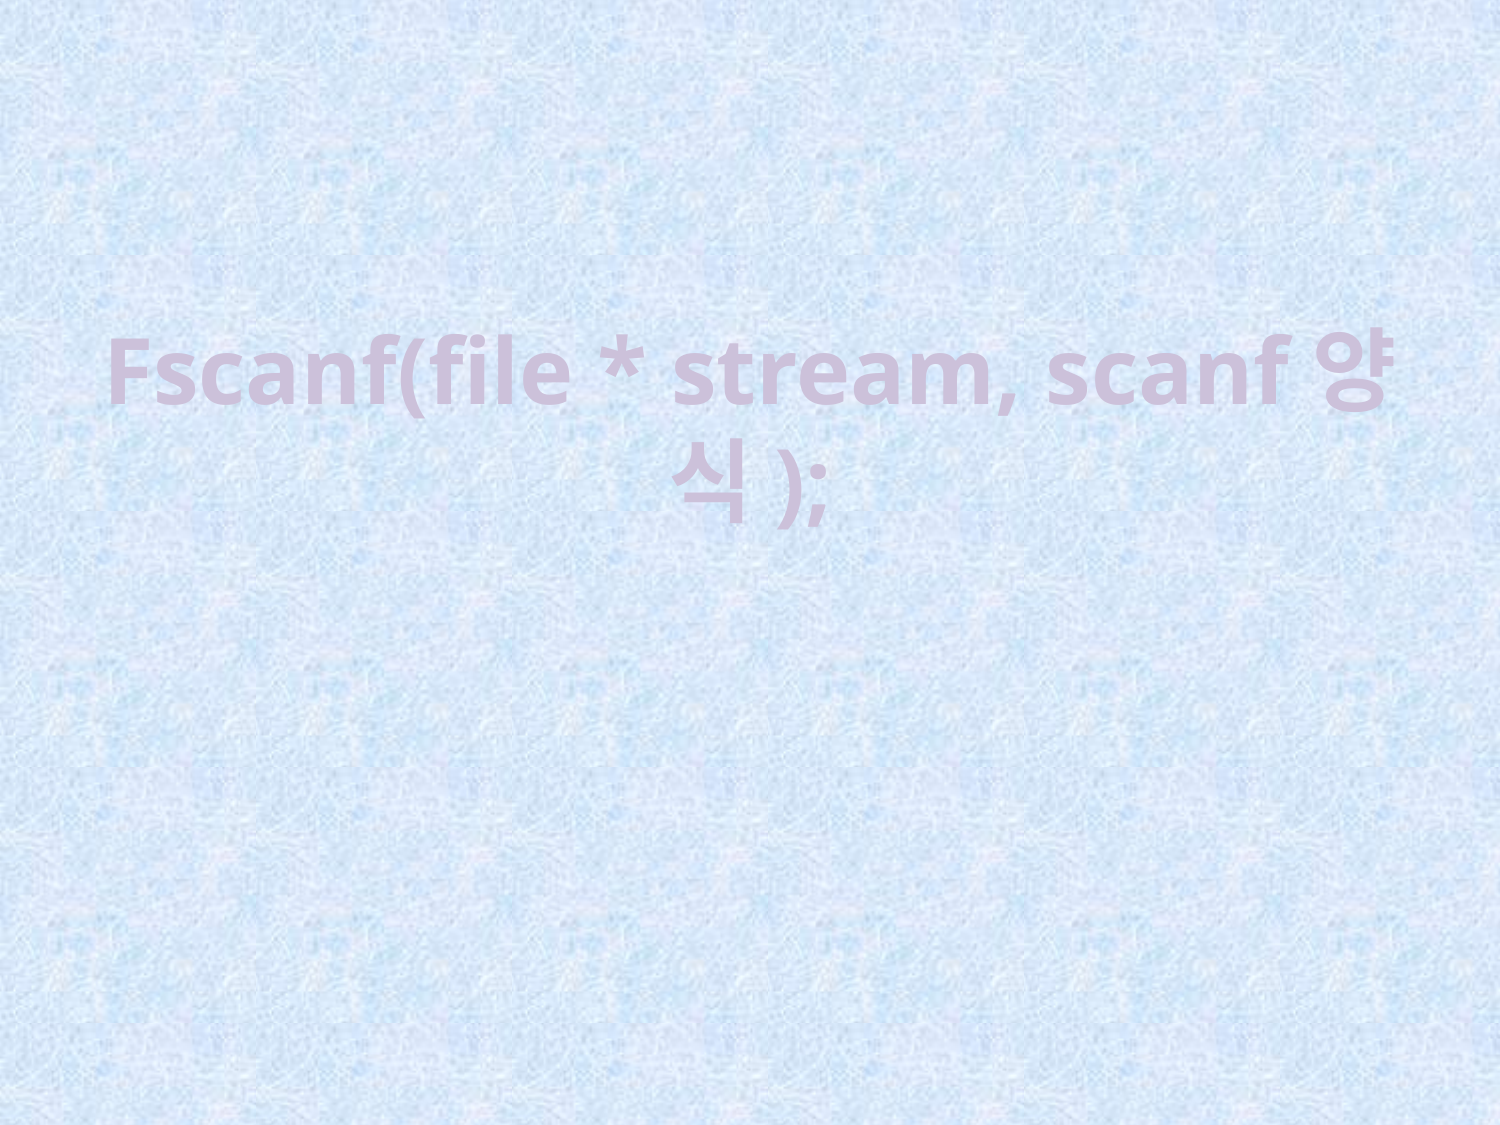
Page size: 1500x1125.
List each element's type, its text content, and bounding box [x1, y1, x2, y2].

picture [0, 0, 1500, 1125]
text_box Fscanf(file * stream, scanf양식); [41, 302, 1459, 544]
